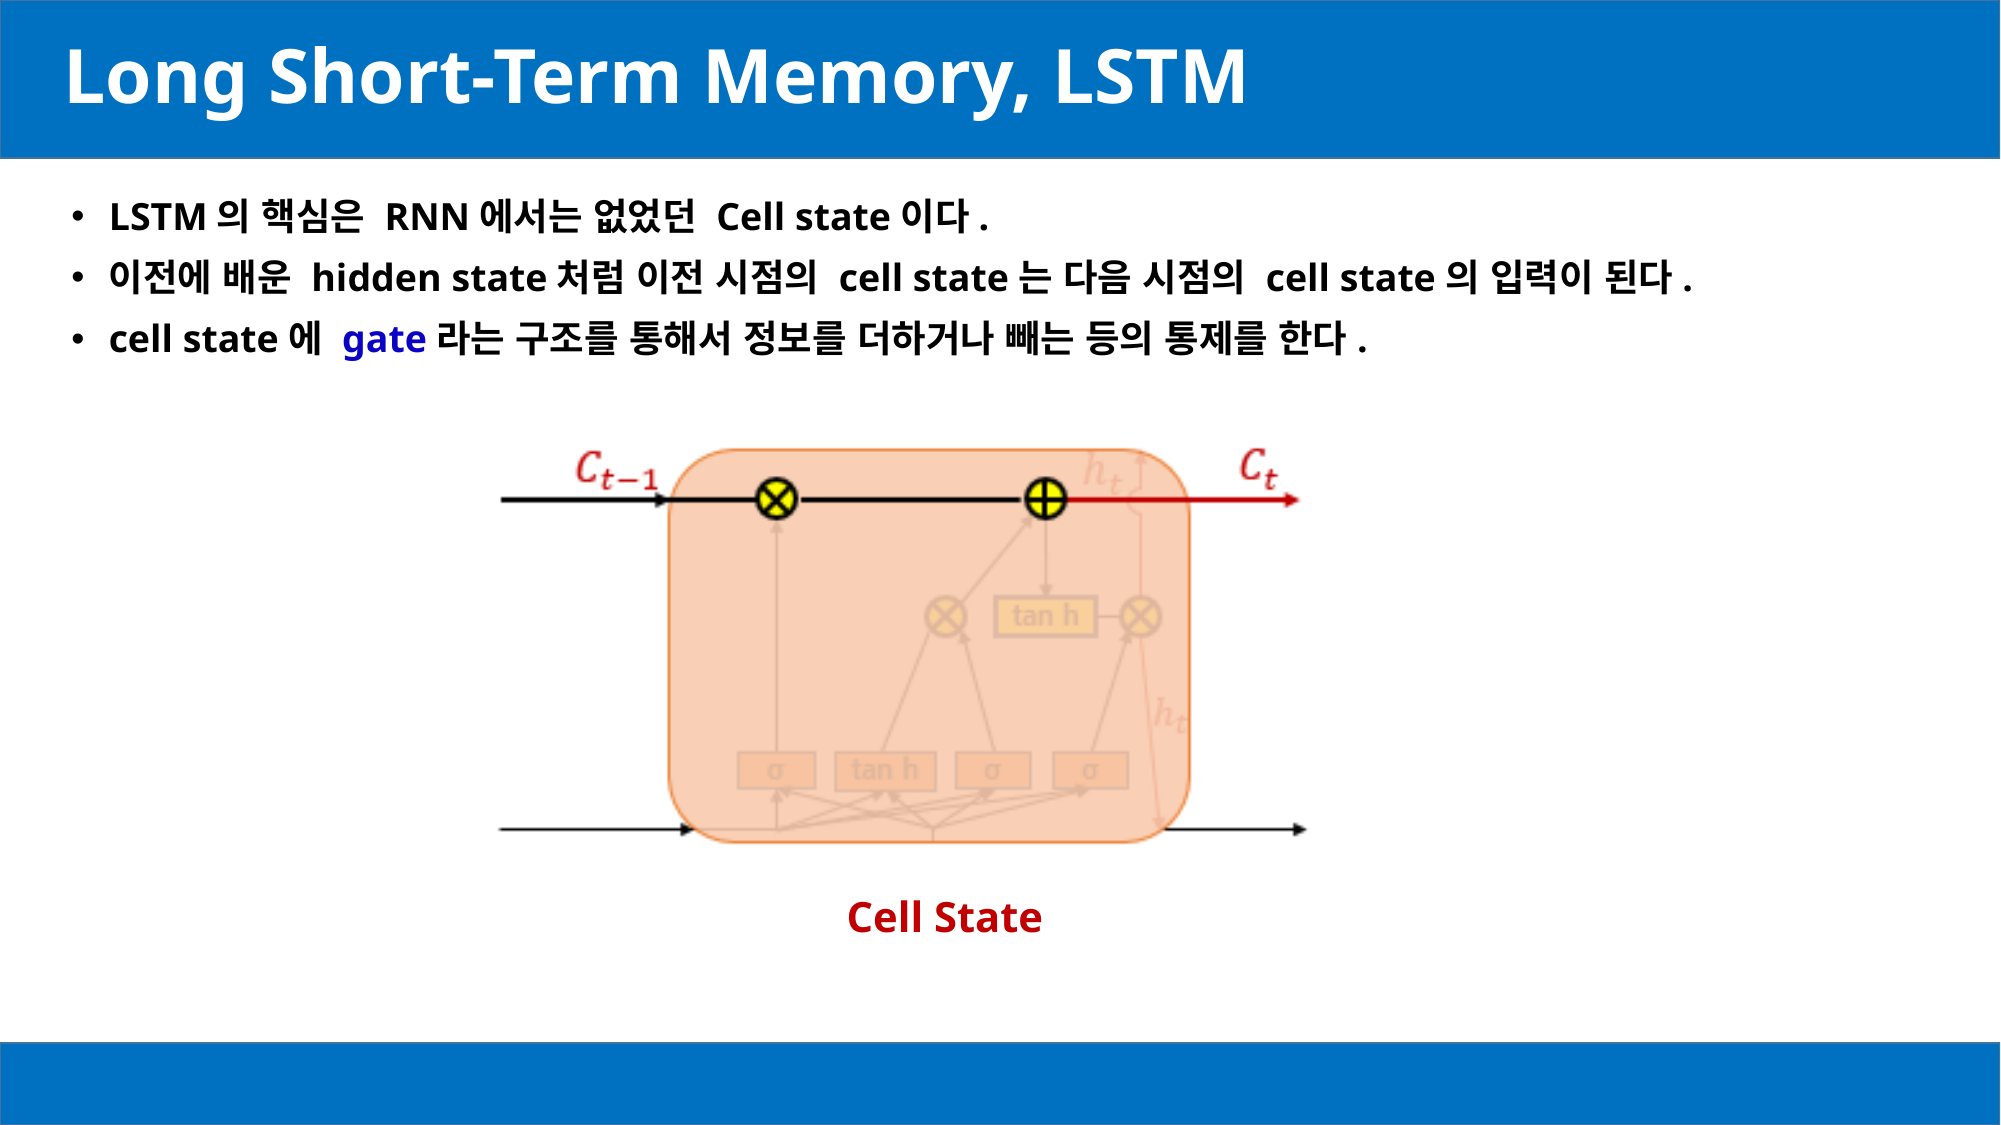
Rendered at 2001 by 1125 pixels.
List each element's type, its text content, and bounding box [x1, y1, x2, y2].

title Long Short-Term Memory, LSTM [48, 19, 1774, 139]
list LSTM의 핵심은 RNN에서는 없었던 Cell state이다. 이전에 배운 hidden state처럼 이전 시점의 cell state는 다음 시점의 cell state의 입력이 된다. cell state에 gate라는 구조를 통해서 정보를 더하거나 빼는 등의 통제를 한다. [56, 190, 2000, 417]
picture [489, 416, 1353, 853]
text_box Cell State [831, 883, 1395, 949]
